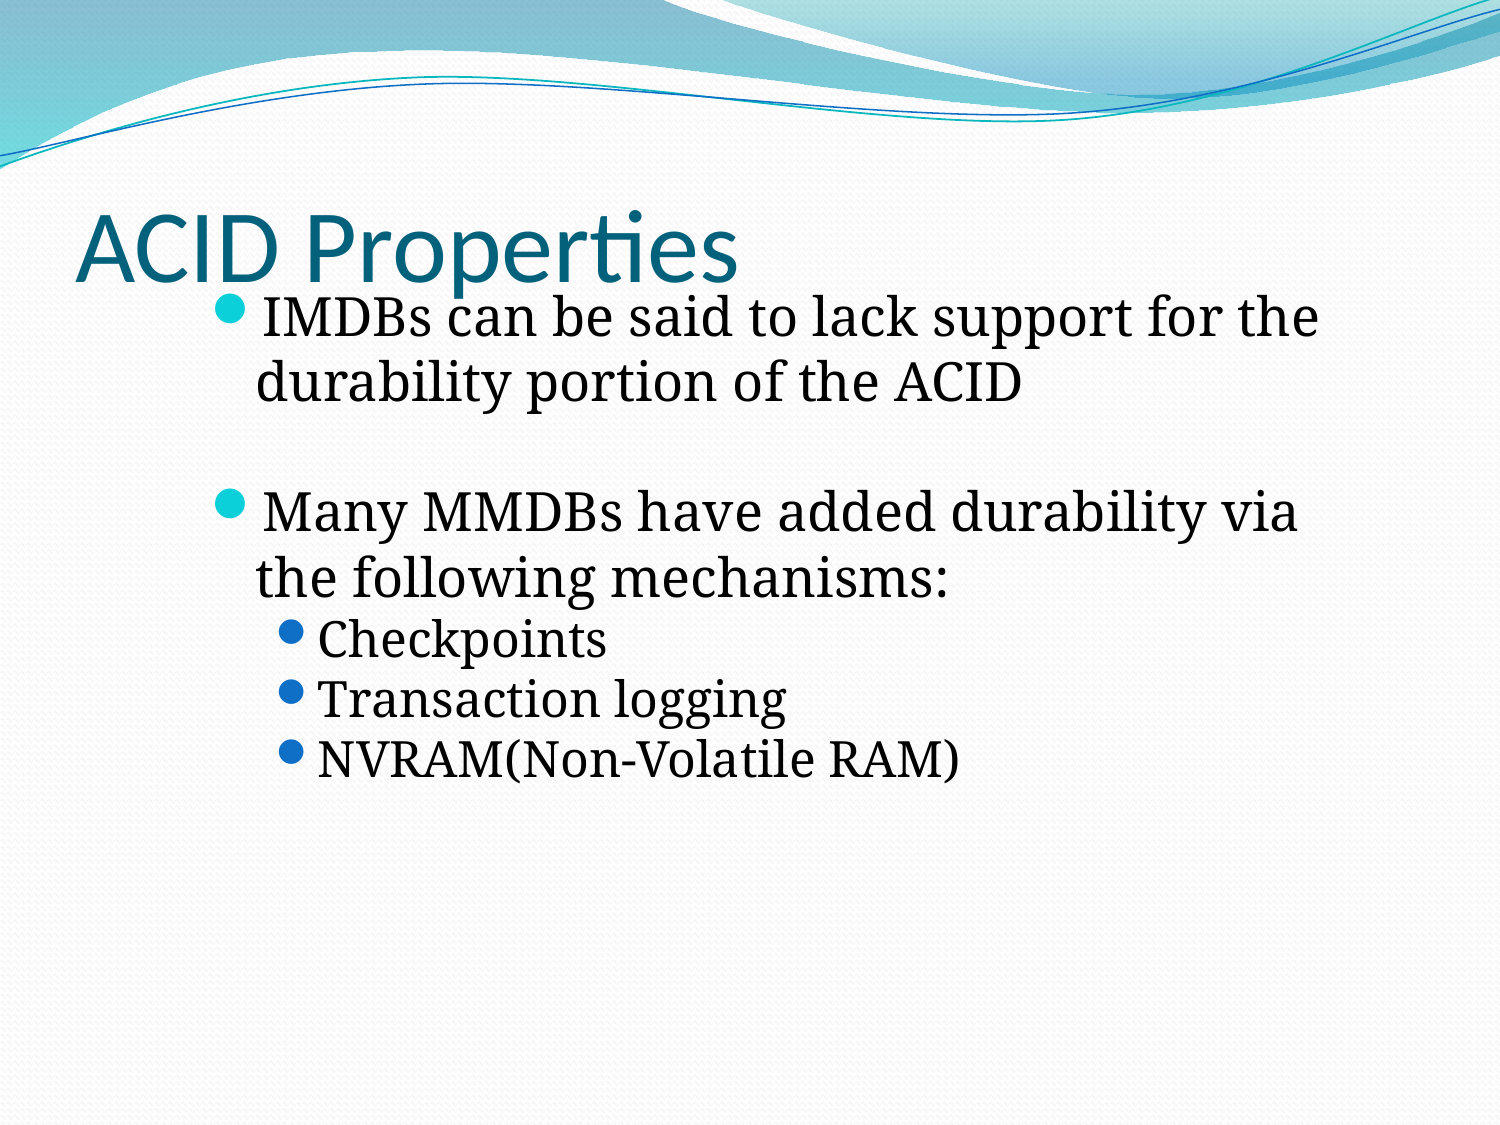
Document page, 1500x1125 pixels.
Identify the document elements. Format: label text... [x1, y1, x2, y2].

title ACID Properties [75, 115, 1425, 303]
list IMDBs can be said to lack support for the durability portion of the ACID Many MMDBs have added durability via the following mechanisms: Checkpoints Transaction logging NVRAM(Non-Volatile RAM) [196, 275, 1400, 1025]
